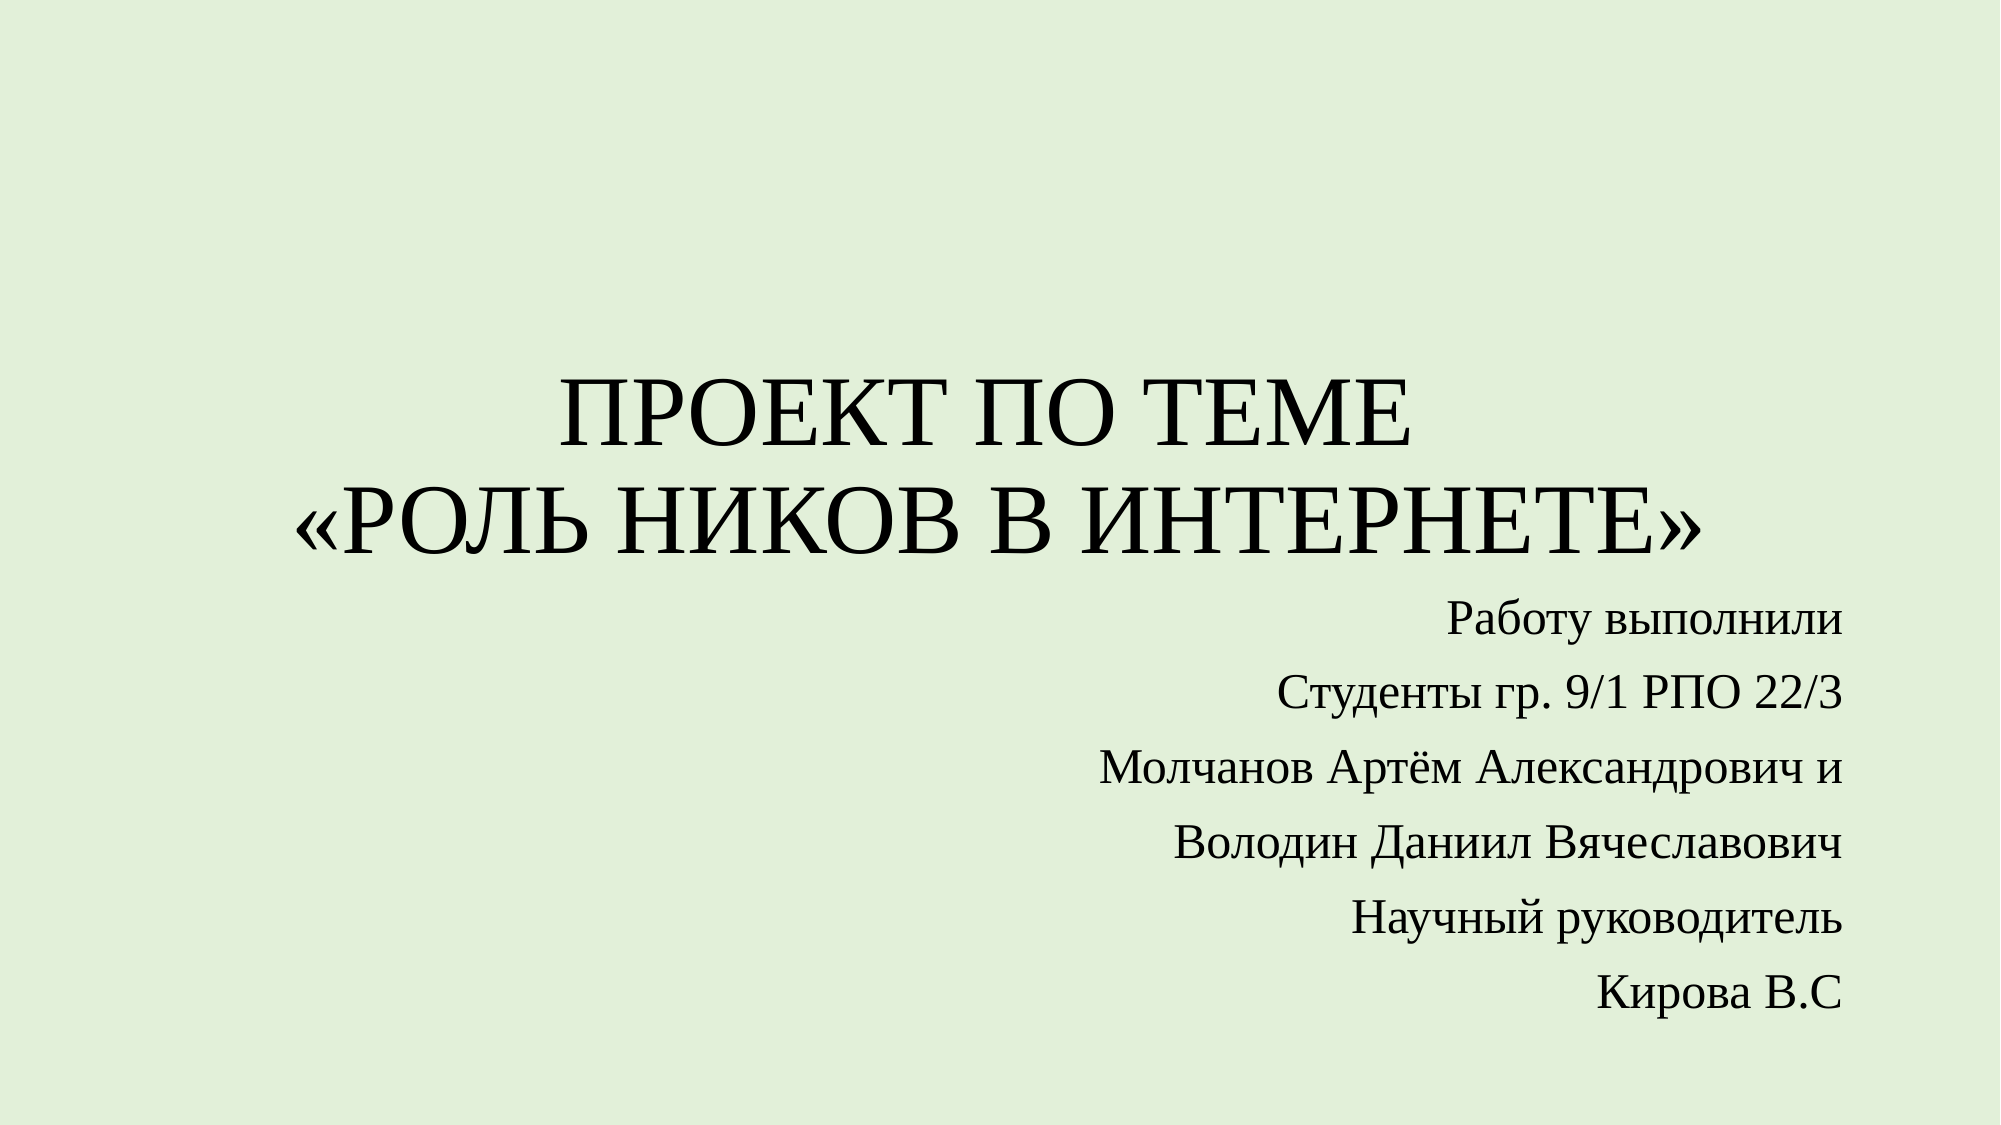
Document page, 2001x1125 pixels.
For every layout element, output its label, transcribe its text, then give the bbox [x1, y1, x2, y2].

subtitle Работу выполнили Студенты гр. 9/1 РПО 22/3 Молчанов Артём Александрович и Володин Даниил Вячеславович Научный руководитель Кирова В.С [249, 590, 1844, 863]
title ПРОЕКТ ПО ТЕМЕ «РОЛЬ НИКОВ В ИНТЕРНЕТЕ» [249, 184, 1750, 576]
